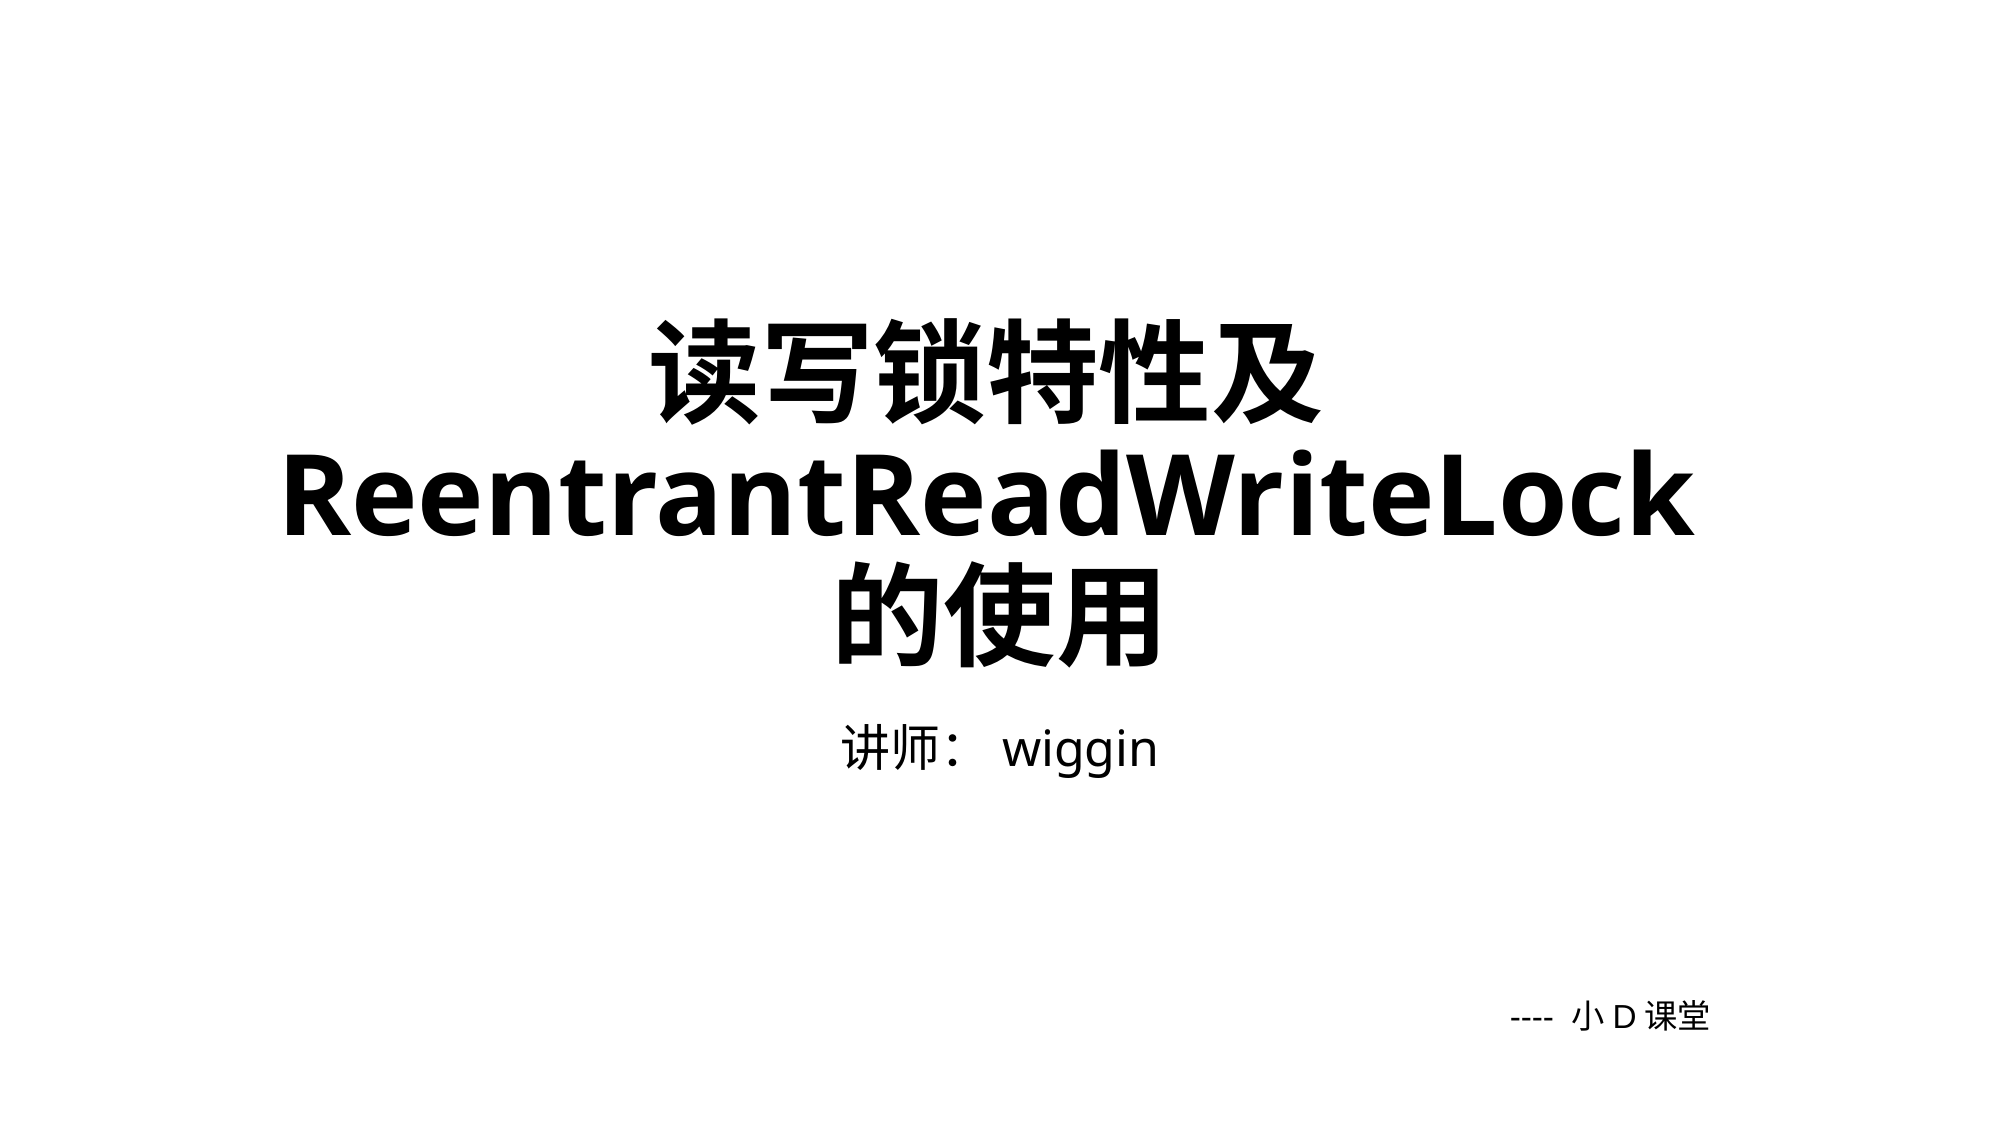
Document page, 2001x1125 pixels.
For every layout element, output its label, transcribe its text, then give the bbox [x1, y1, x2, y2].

title 读写锁特性及ReentrantReadWriteLock的使用 [216, 297, 1784, 690]
text_box ---- 小D课堂 [775, 987, 1726, 1102]
subtitle 讲师：wiggin [249, 716, 1750, 988]
